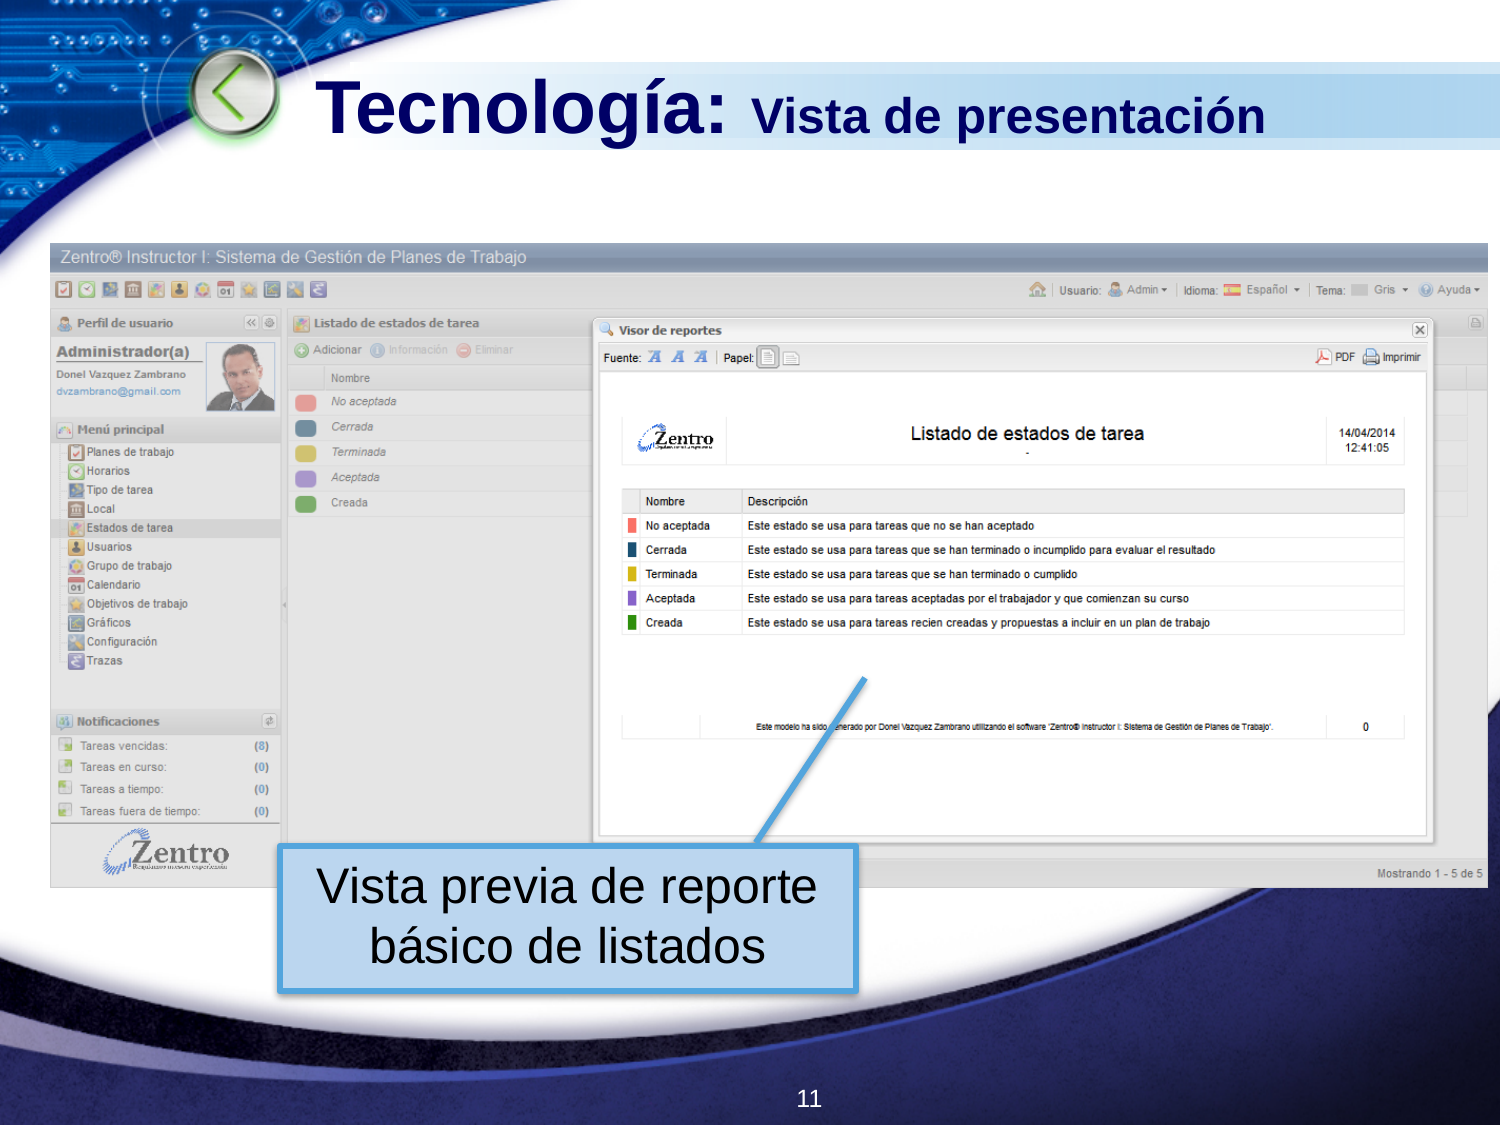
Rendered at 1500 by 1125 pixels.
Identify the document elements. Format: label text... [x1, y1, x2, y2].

slide_number 11 [487, 1074, 838, 1113]
title Tecnología: Vista de presentación [300, 57, 1438, 150]
picture [0, 0, 1500, 1125]
text_box Vista previa de reporte básico de listados [277, 897, 859, 994]
